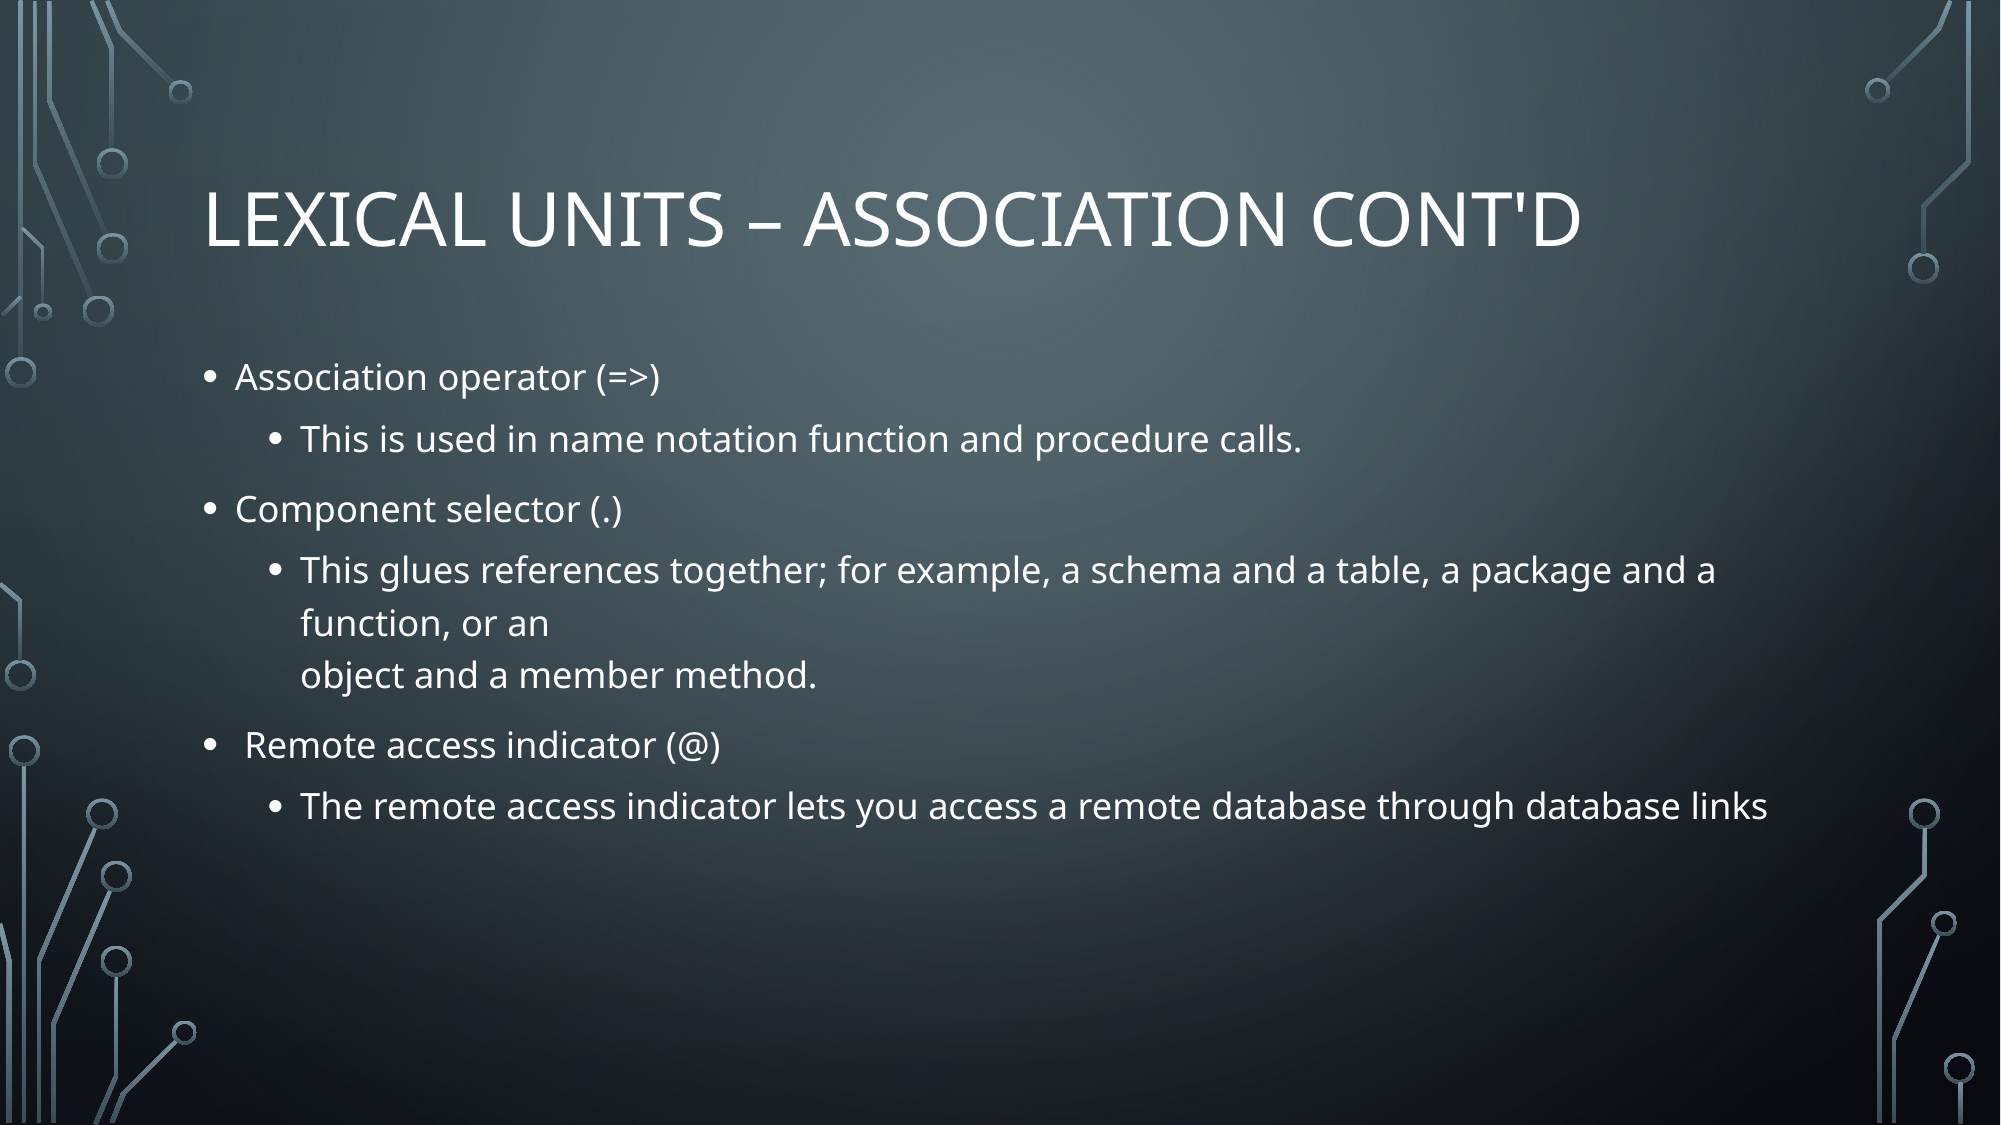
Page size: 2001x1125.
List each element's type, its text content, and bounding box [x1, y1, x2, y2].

title Lexical units – Association cont'd [187, 96, 1813, 338]
list Association operator (=>) This is used in name notation function and procedure calls. Component selector (.) This glues references together; for example, a schema and a table, a package and a function, or an object and a member method. Remote access indicator (@) The remote access indicator lets you access a remote database through database links [187, 338, 1813, 936]
